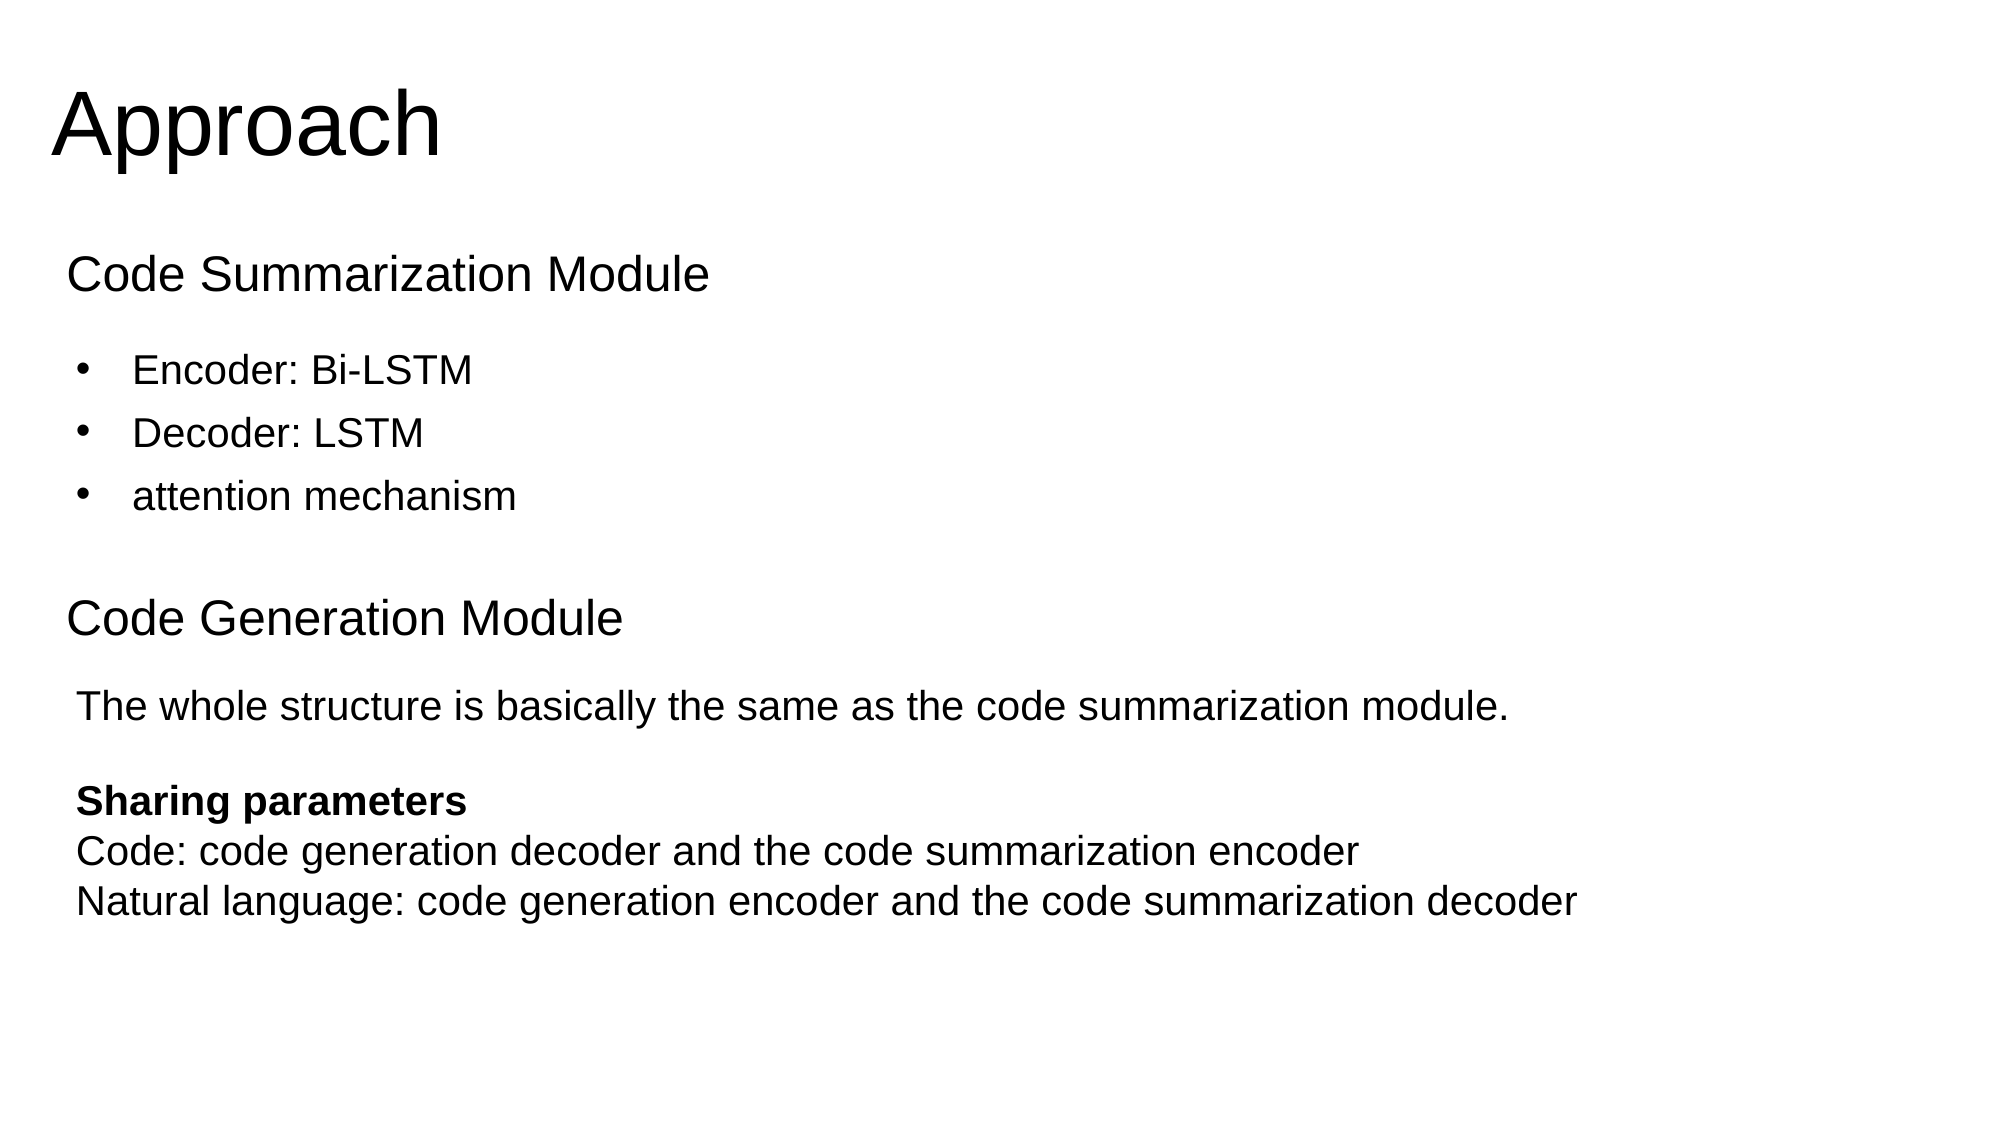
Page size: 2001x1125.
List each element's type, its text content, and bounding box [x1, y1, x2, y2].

text_box Sharing parameters Code: code generation decoder and the code summarization encoder Natural language: code generation encoder and the code summarization decoder [61, 766, 1753, 977]
title Approach [36, 17, 1762, 235]
text_box Code Generation Module [51, 577, 640, 653]
text_box The whole structure is basically the same as the code summarization module. [61, 670, 1916, 736]
text_box Encoder: Bi-LSTM Decoder: LSTM attention mechanism [61, 335, 1827, 526]
text_box Code Summarization Module [51, 234, 726, 310]
